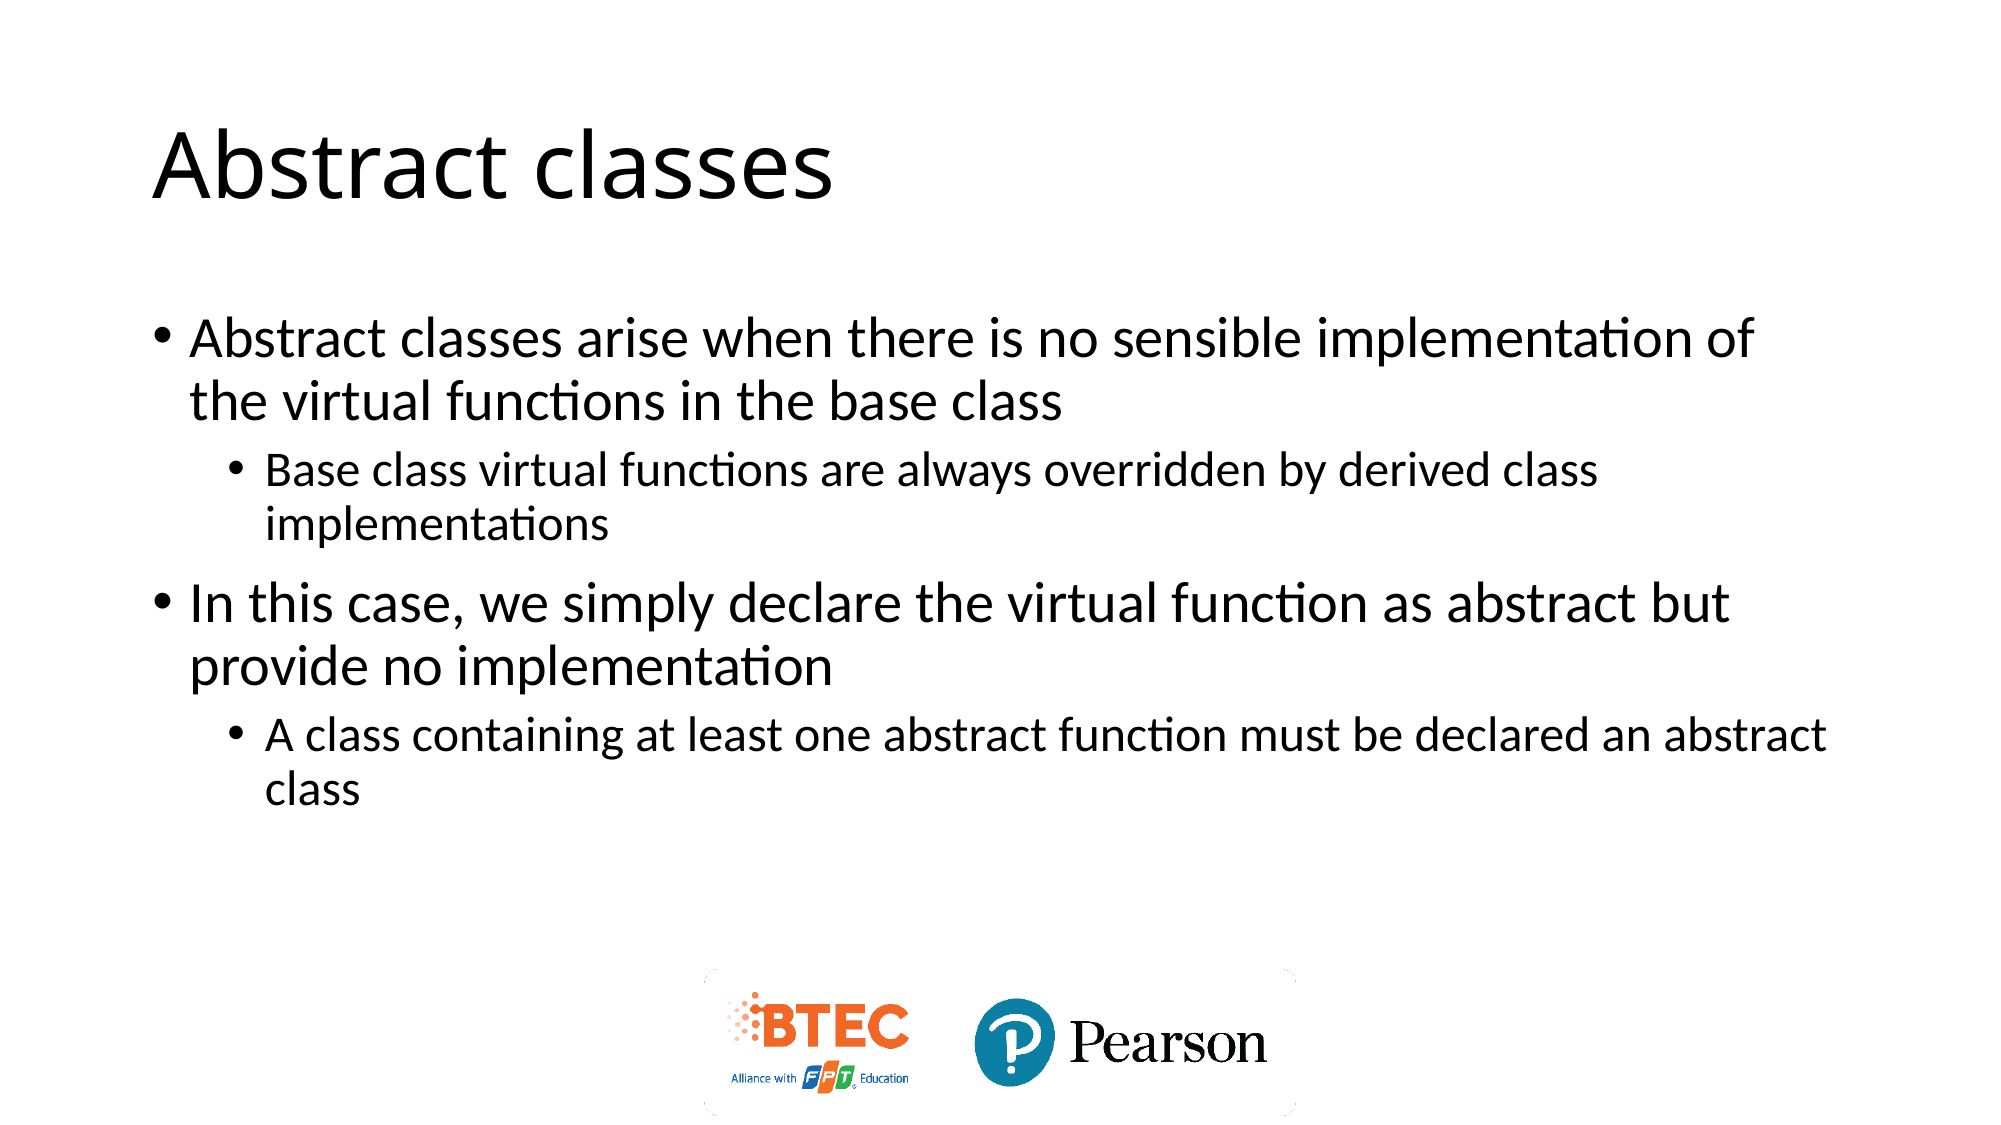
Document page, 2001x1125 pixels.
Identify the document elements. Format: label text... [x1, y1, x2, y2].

list Abstract classes arise when there is no sensible implementation of the virtual functions in the base class Base class virtual functions are always overridden by derived class implementations In this case, we simply declare the virtual function as abstract but provide no implementation A class containing at least one abstract function must be declared an abstract class [137, 299, 1863, 1014]
picture [990, 1015, 1040, 1062]
title Abstract classes [137, 59, 1863, 278]
picture [691, 1014, 1309, 1125]
